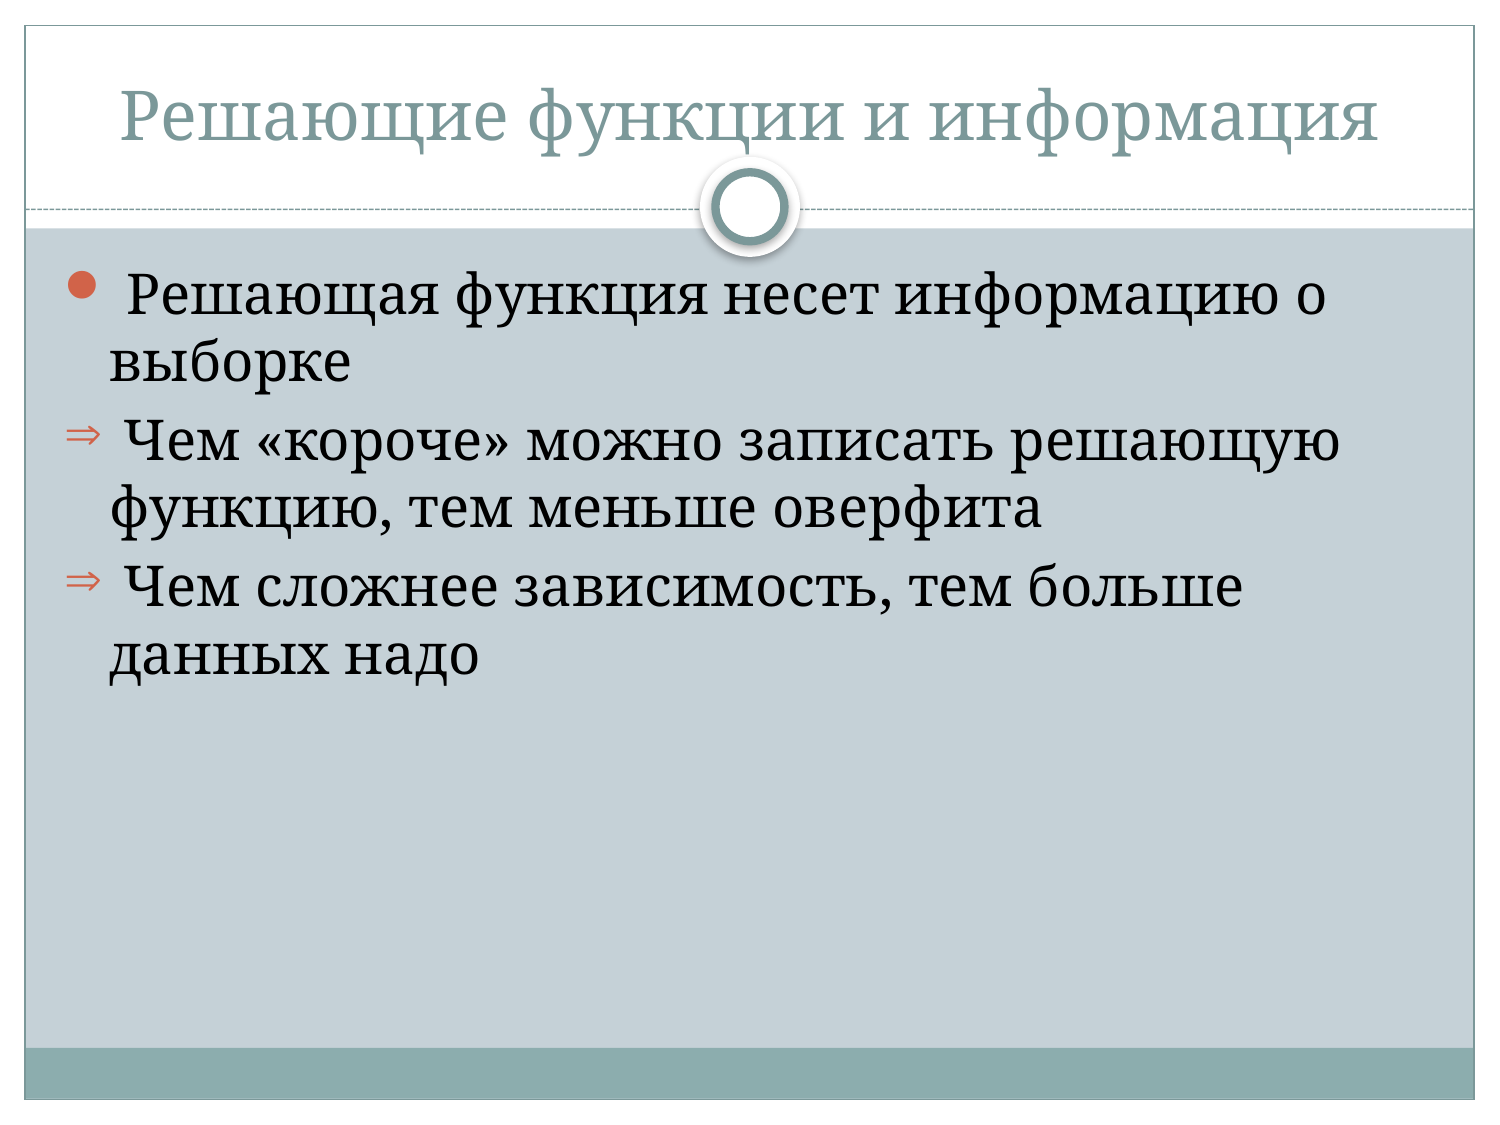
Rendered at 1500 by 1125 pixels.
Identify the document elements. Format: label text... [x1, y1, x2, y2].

list Решающая функция несет информацию о выборке Чем «короче» можно записать решающую функцию, тем меньше оверфита Чем сложнее зависимость, тем больше данных надо [49, 250, 1445, 1001]
title Решающие функции и информация [49, 37, 1450, 162]
